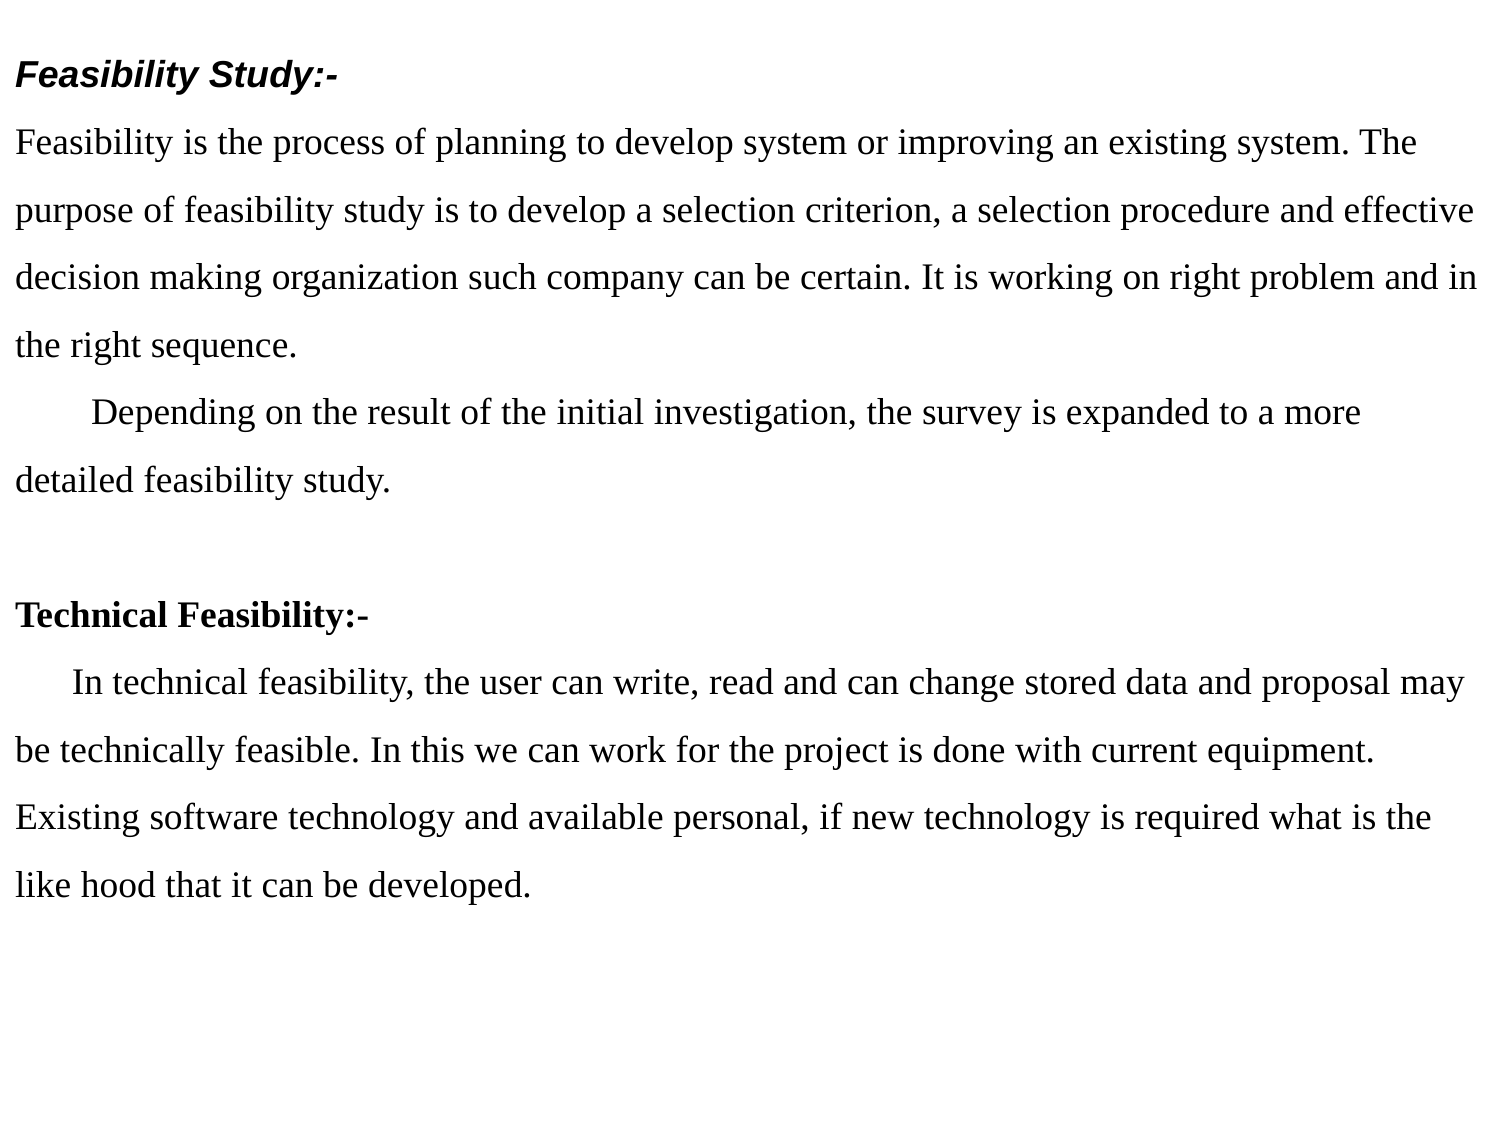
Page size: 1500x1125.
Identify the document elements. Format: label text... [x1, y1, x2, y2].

text_box Feasibility Study:- Feasibility is the process of planning to develop system or improving an existing system. The purpose of feasibility study is to develop a selection criterion, a selection procedure and effective decision making organization such company can be certain. It is working on right problem and in the right sequence. Depending on the result of the initial investigation, the survey is expanded to a more detailed feasibility study. Technical Feasibility:- In technical feasibility, the user can write, read and can change stored data and proposal may be technically feasible. In this we can work for the project is done with current equipment. Existing software technology and available personal, if new technology is required what is the like hood that it can be developed. [0, 42, 1500, 1003]
